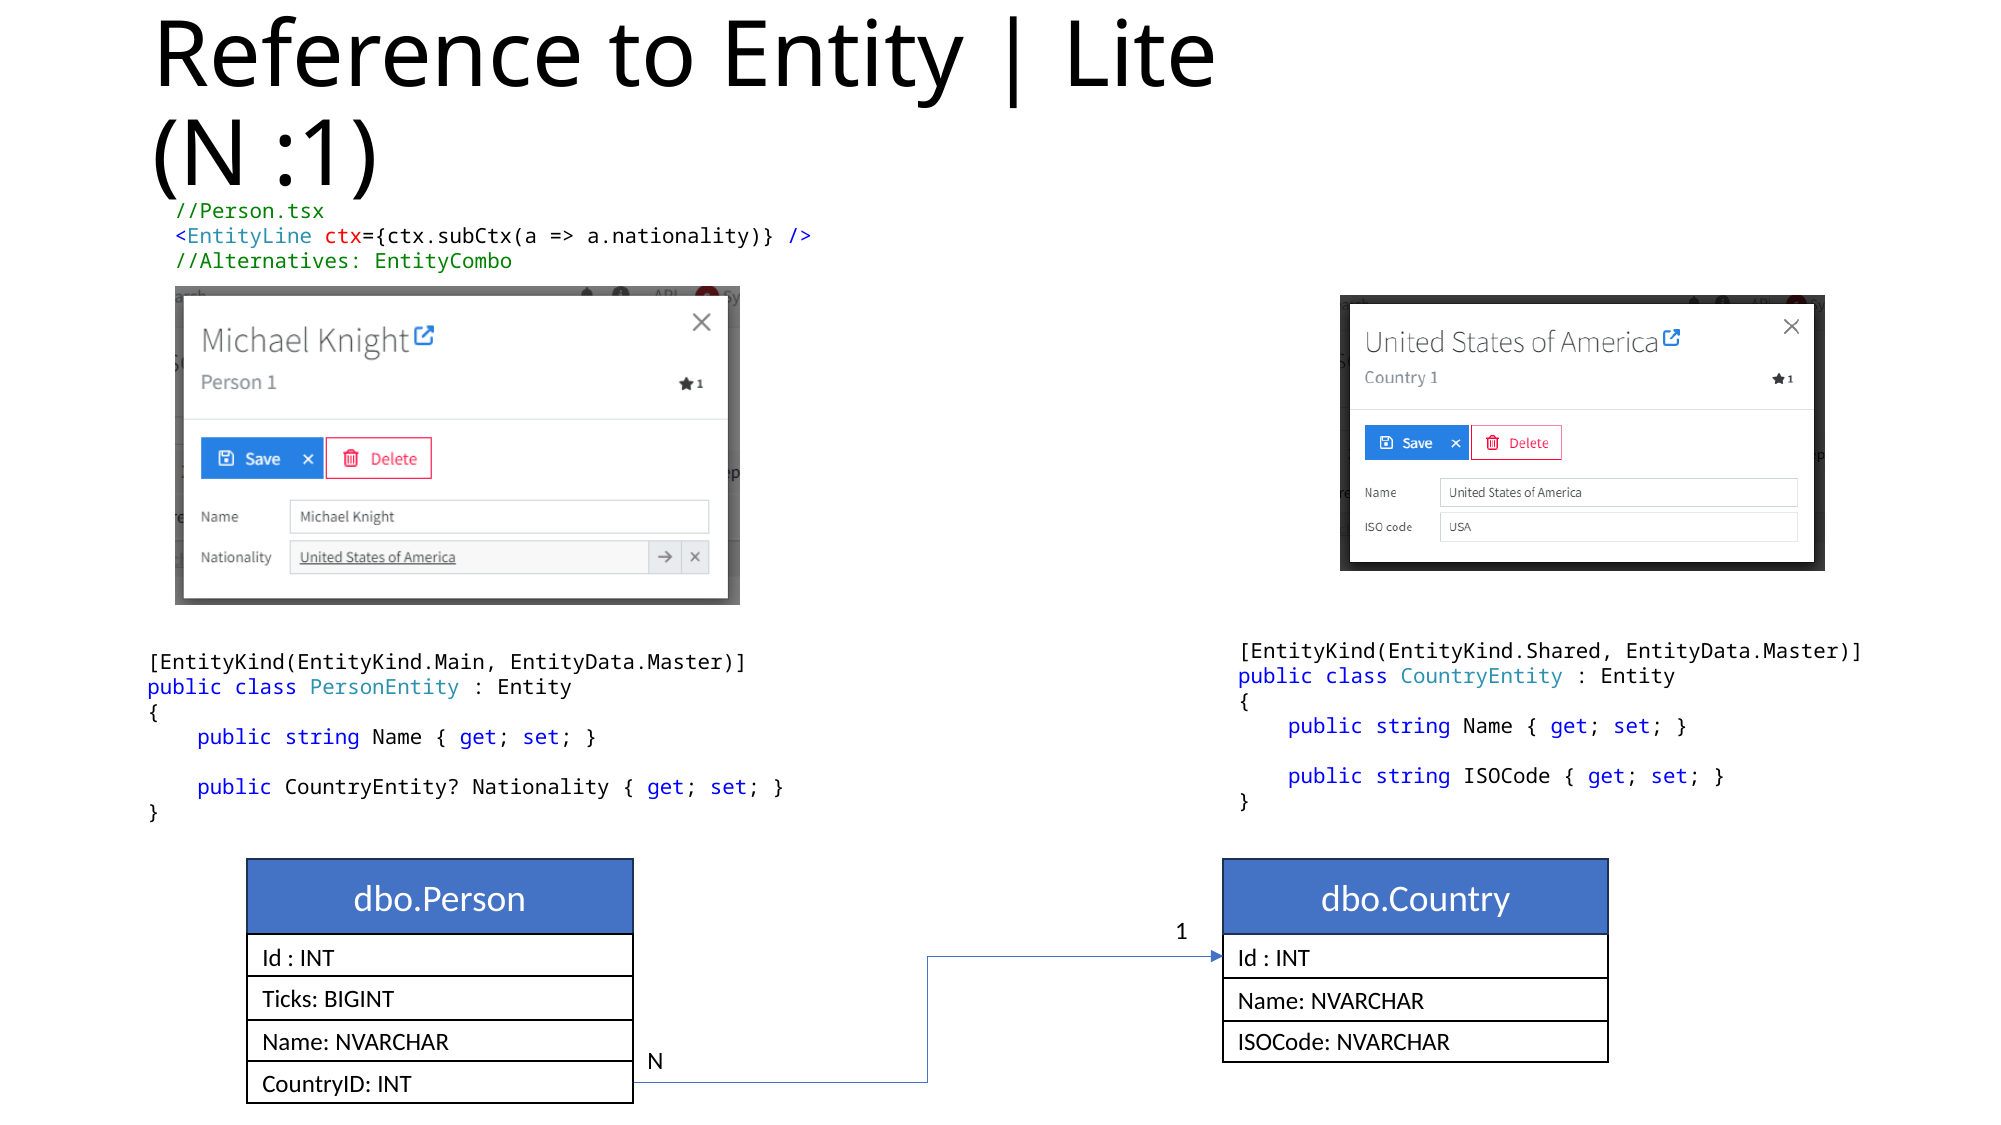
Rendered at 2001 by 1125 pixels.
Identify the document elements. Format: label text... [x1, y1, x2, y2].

text_box Name: NVARCHAR [246, 1021, 632, 1060]
text_box //Person.tsx <EntityLine ctx={ctx.subCtx(a => a.nationality)} /> //Alternatives: EntityCombo [159, 190, 972, 280]
text_box Id : INT [246, 933, 634, 975]
text_box 1 [1160, 907, 1203, 952]
text_box [EntityKind(EntityKind.Shared, EntityData.Master)] public class CountryEntity : Entity { public string Name { get; set; } public string ISOCode { get; set; } } [1223, 630, 1895, 820]
picture [175, 286, 740, 605]
title Reference to Entity | Lite (N :1) [137, 0, 1982, 215]
text_box ISOCode: NVARCHAR [1224, 1022, 1609, 1063]
text_box Id : INT [1222, 935, 1609, 977]
text_box [EntityKind(EntityKind.Main, EntityData.Master)] public class PersonEntity : Entity { public string Name { get; set; } public CountryEntity? Nationality { get; set; } } [132, 641, 818, 831]
picture [1340, 295, 1825, 571]
text_box Ticks: BIGINT [246, 975, 632, 1021]
text_box dbo.Person [246, 858, 634, 933]
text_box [632, 956, 1224, 1083]
text_box Name: NVARCHAR [1224, 977, 1609, 1022]
text_box CountryID: INT [246, 1060, 634, 1104]
text_box dbo.Country [1222, 858, 1609, 935]
